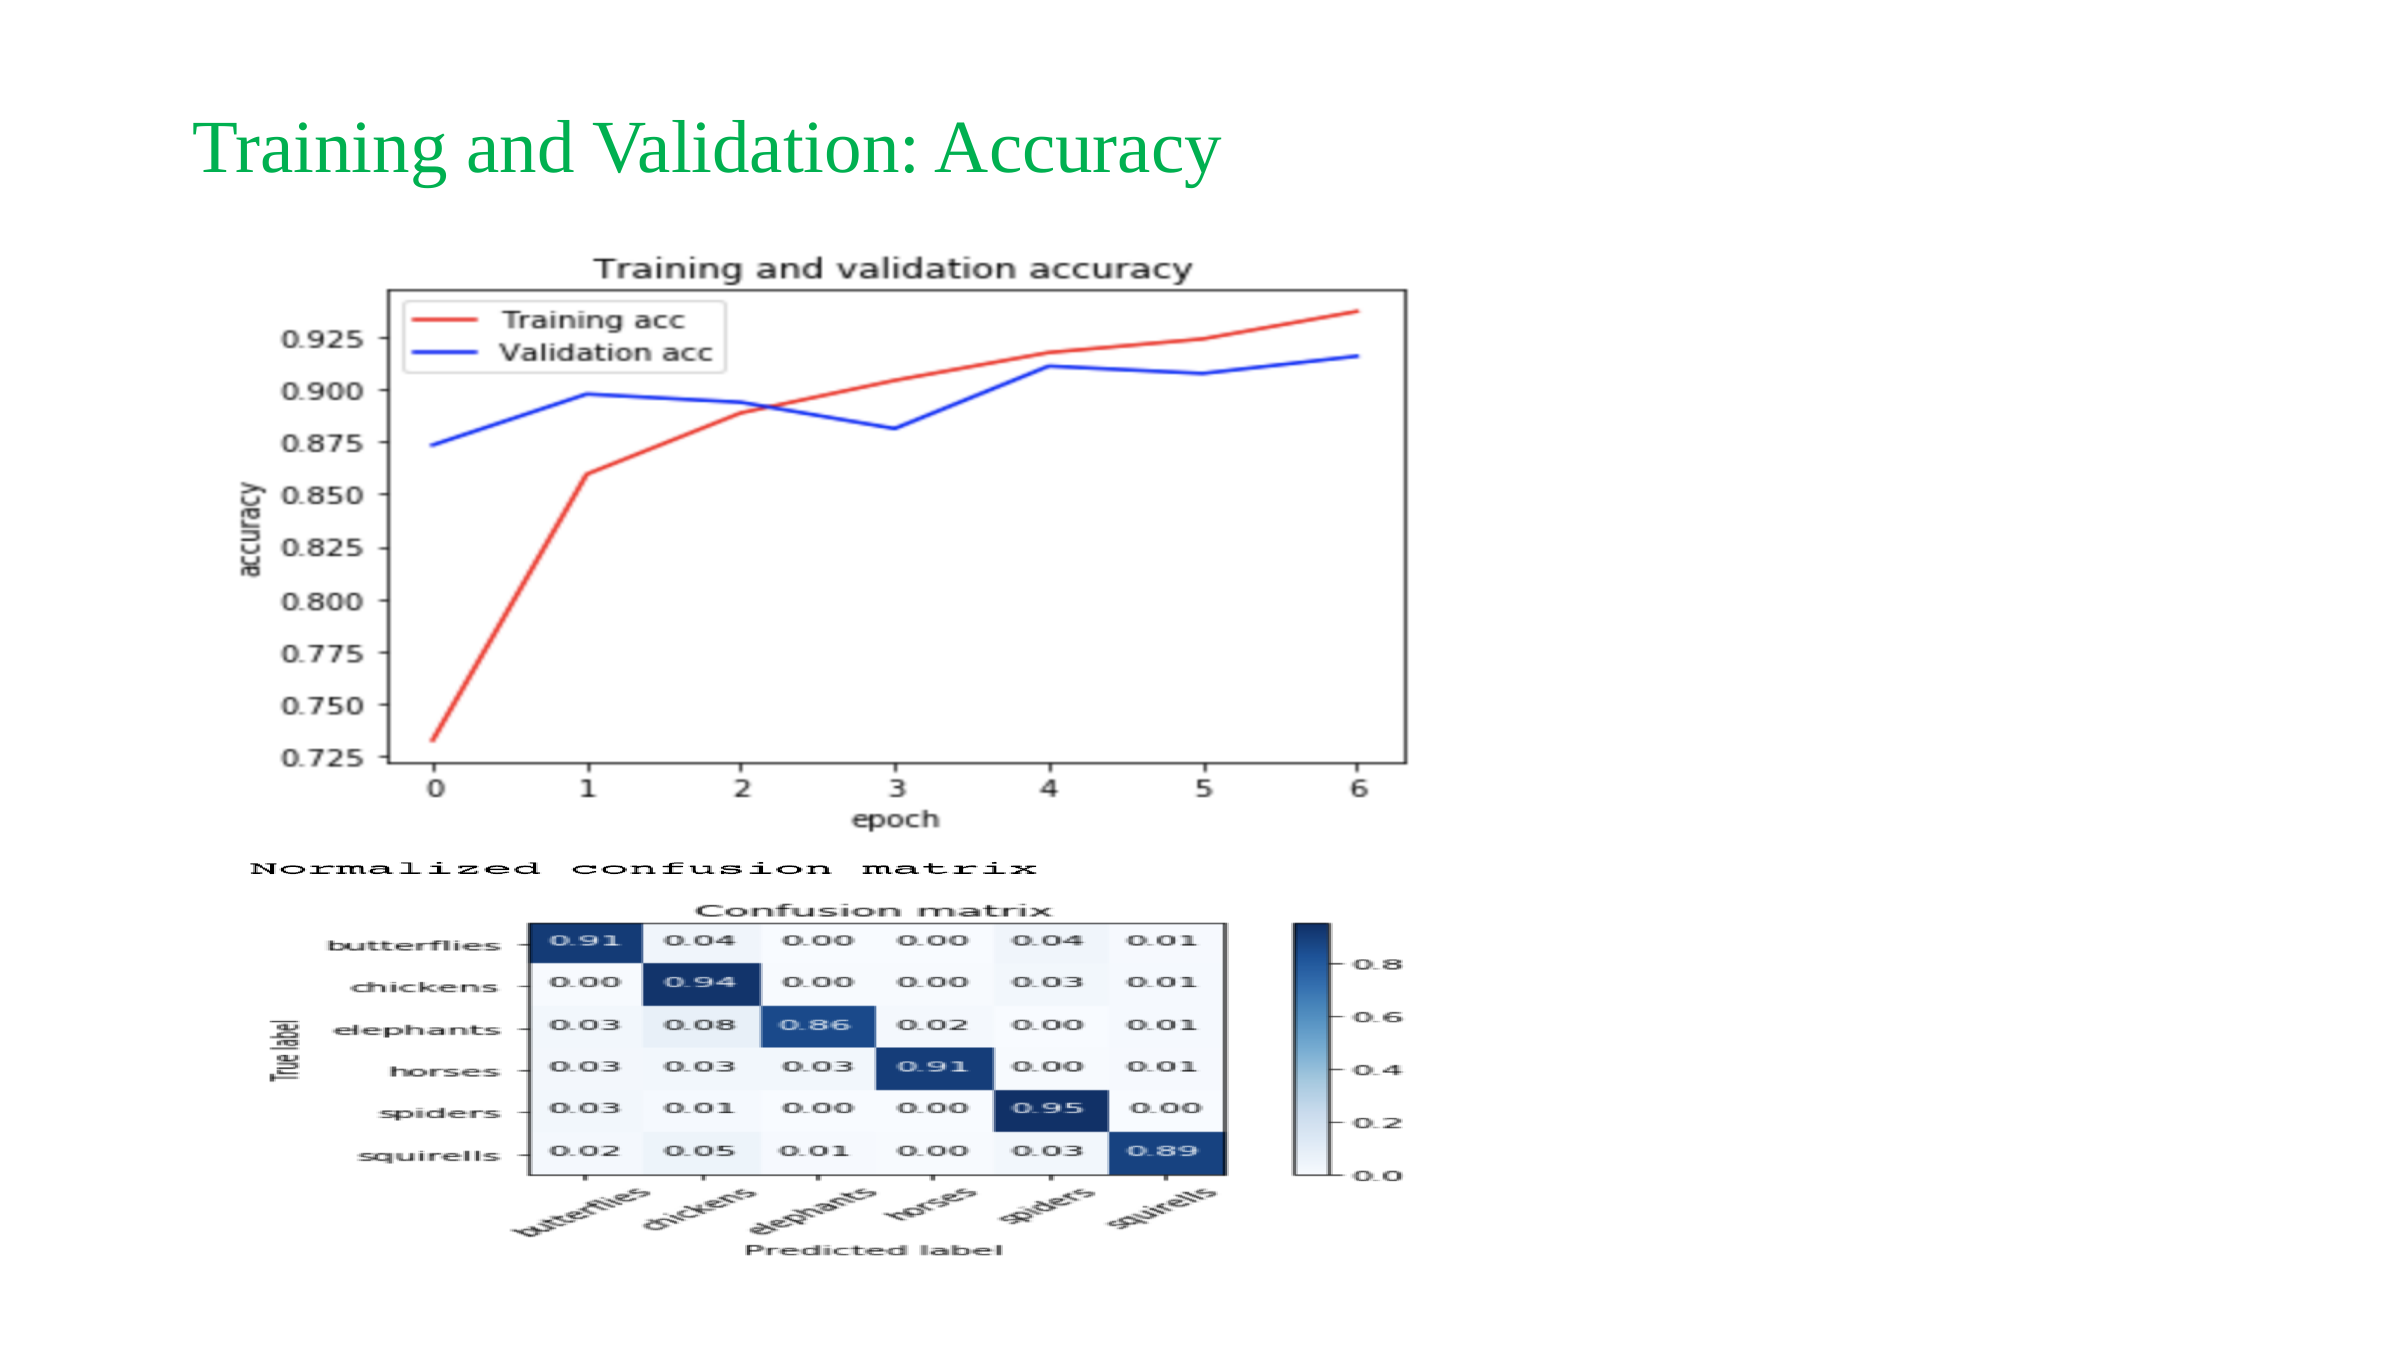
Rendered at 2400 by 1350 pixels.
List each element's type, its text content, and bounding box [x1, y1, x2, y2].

picture [177, 235, 1459, 1261]
text_box Training and Validation: Accuracy [177, 89, 1378, 195]
